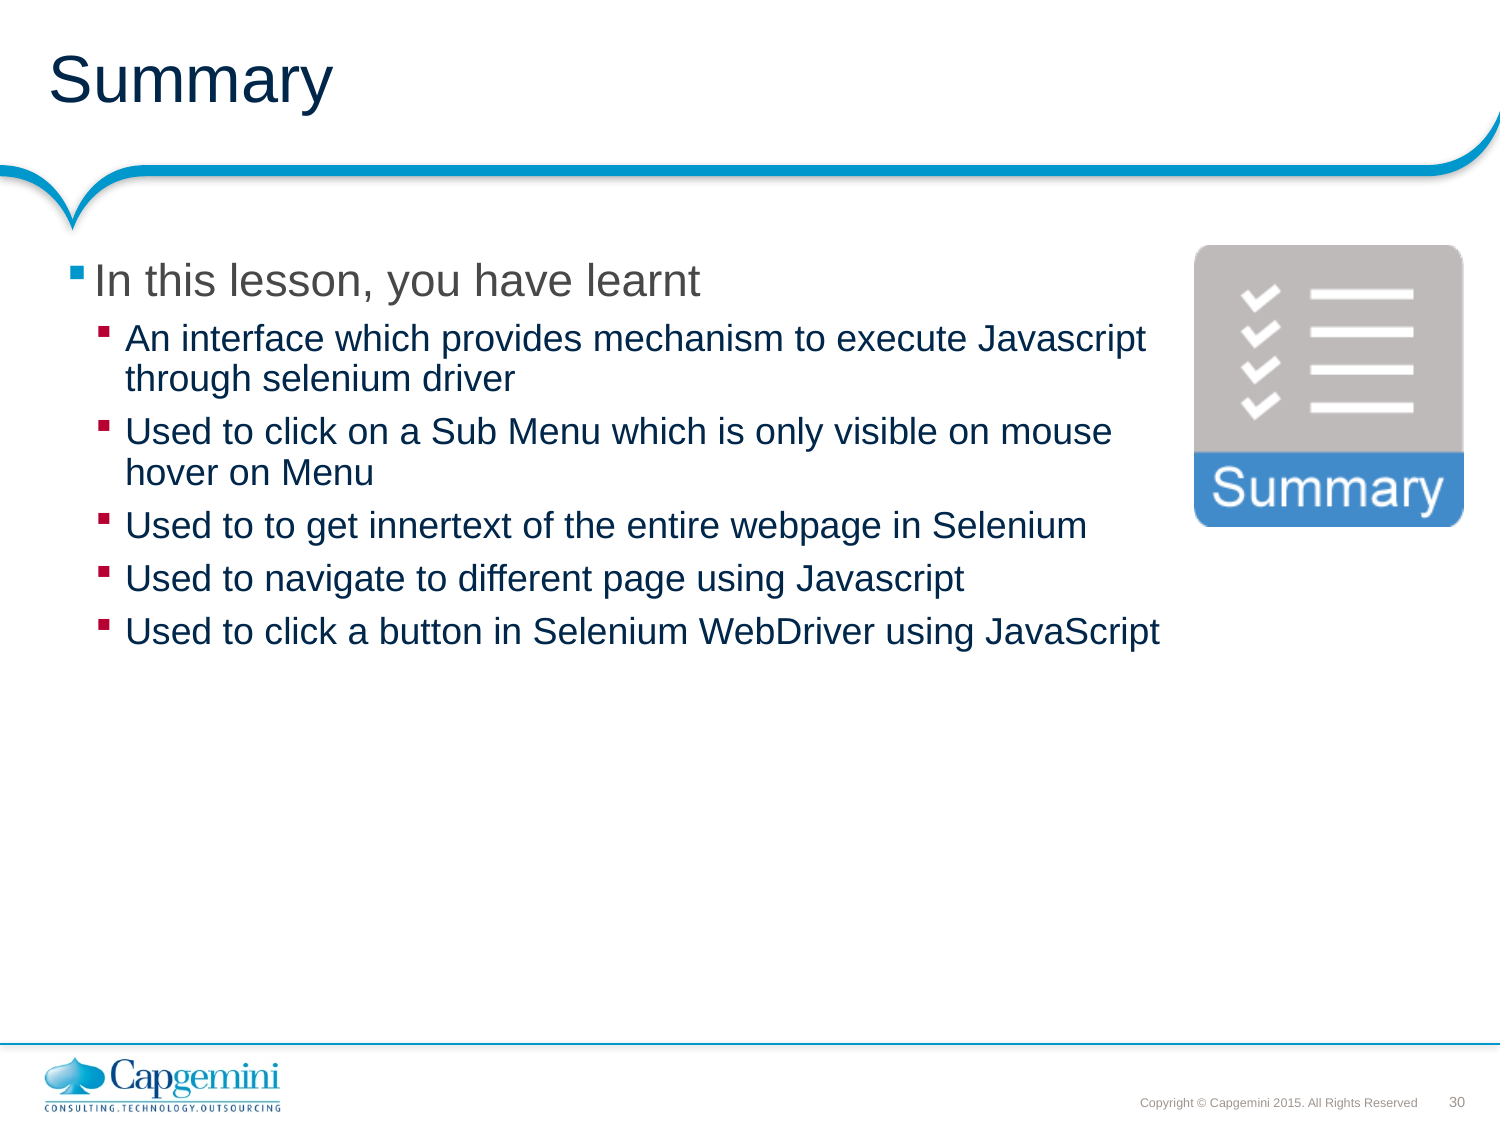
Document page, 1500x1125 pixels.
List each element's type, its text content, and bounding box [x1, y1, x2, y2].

picture [44, 1056, 281, 1113]
picture [1194, 245, 1464, 527]
title Summary [0, 0, 1500, 165]
list In this lesson, you have learnt An interface which provides mechanism to execute Javascript through selenium driver Used to click on a Sub Menu which is only visible on mouse hover on Menu Used to to get innertext of the entire webpage in Selenium Used to navigate to different page using Javascript Used to click a button in Selenium WebDriver using JavaScript [48, 245, 1179, 1007]
